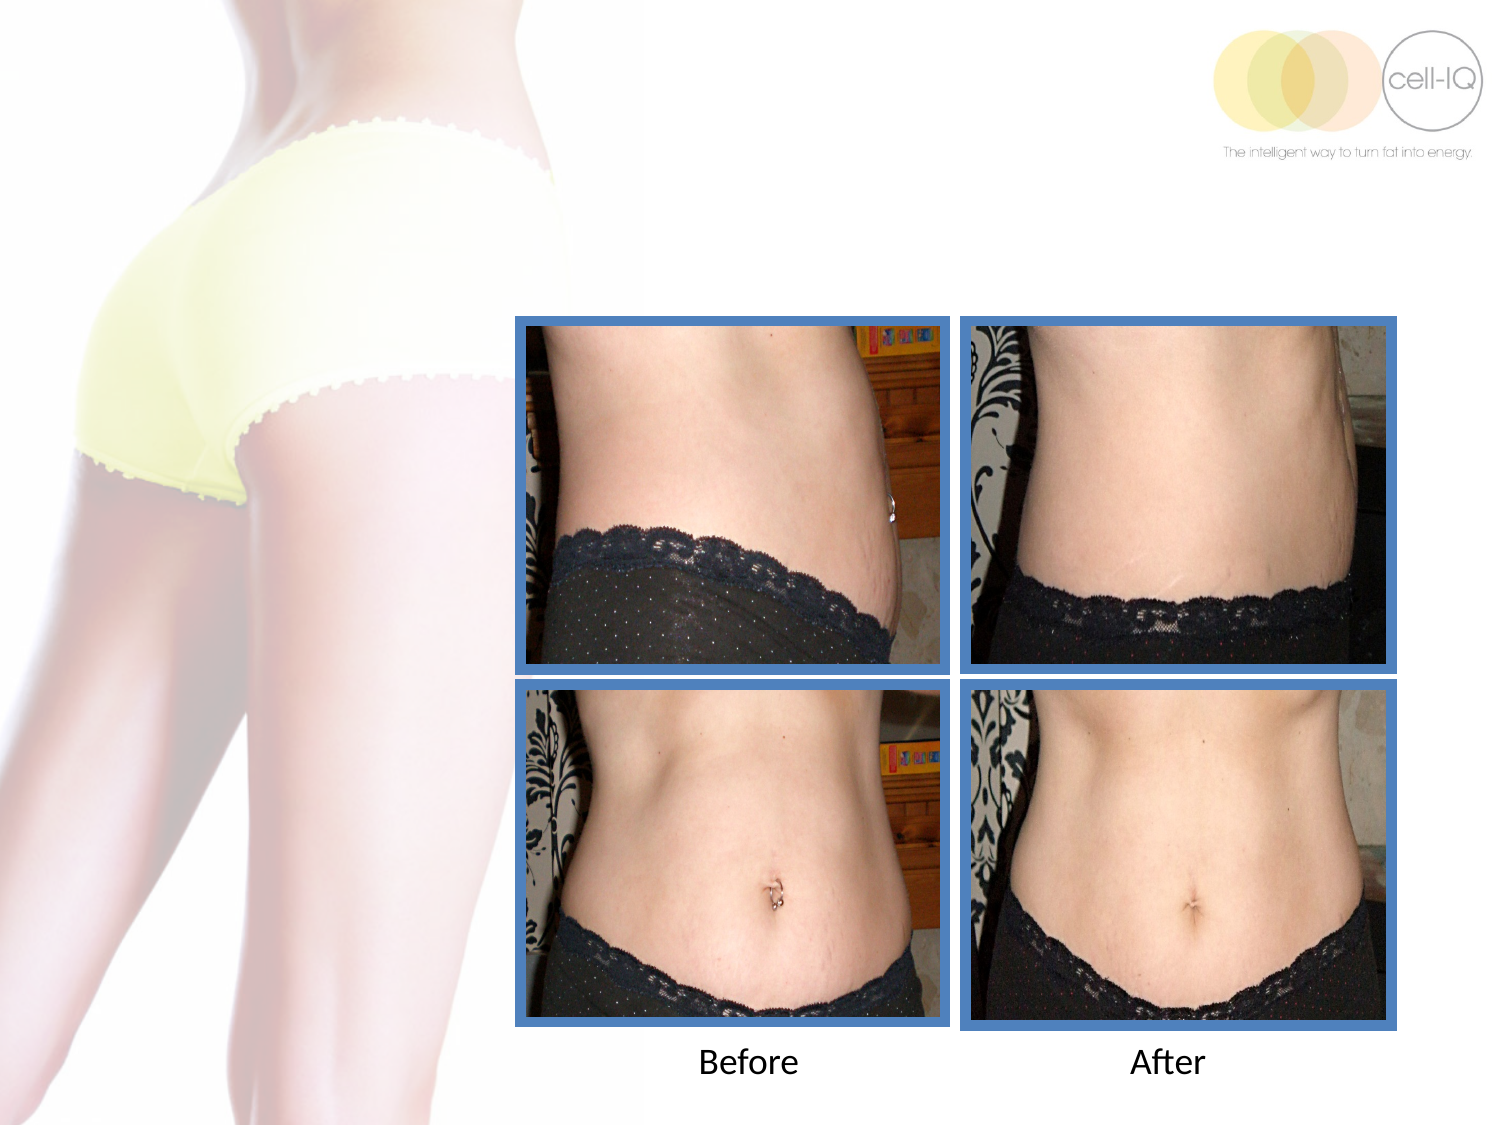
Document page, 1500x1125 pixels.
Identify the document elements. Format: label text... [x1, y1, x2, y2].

text_box Before [683, 1029, 823, 1090]
picture [970, 326, 1387, 665]
picture [1196, 7, 1497, 176]
text_box After [1115, 1029, 1239, 1090]
picture [525, 325, 941, 665]
picture [970, 689, 1387, 1021]
picture [525, 689, 941, 1018]
